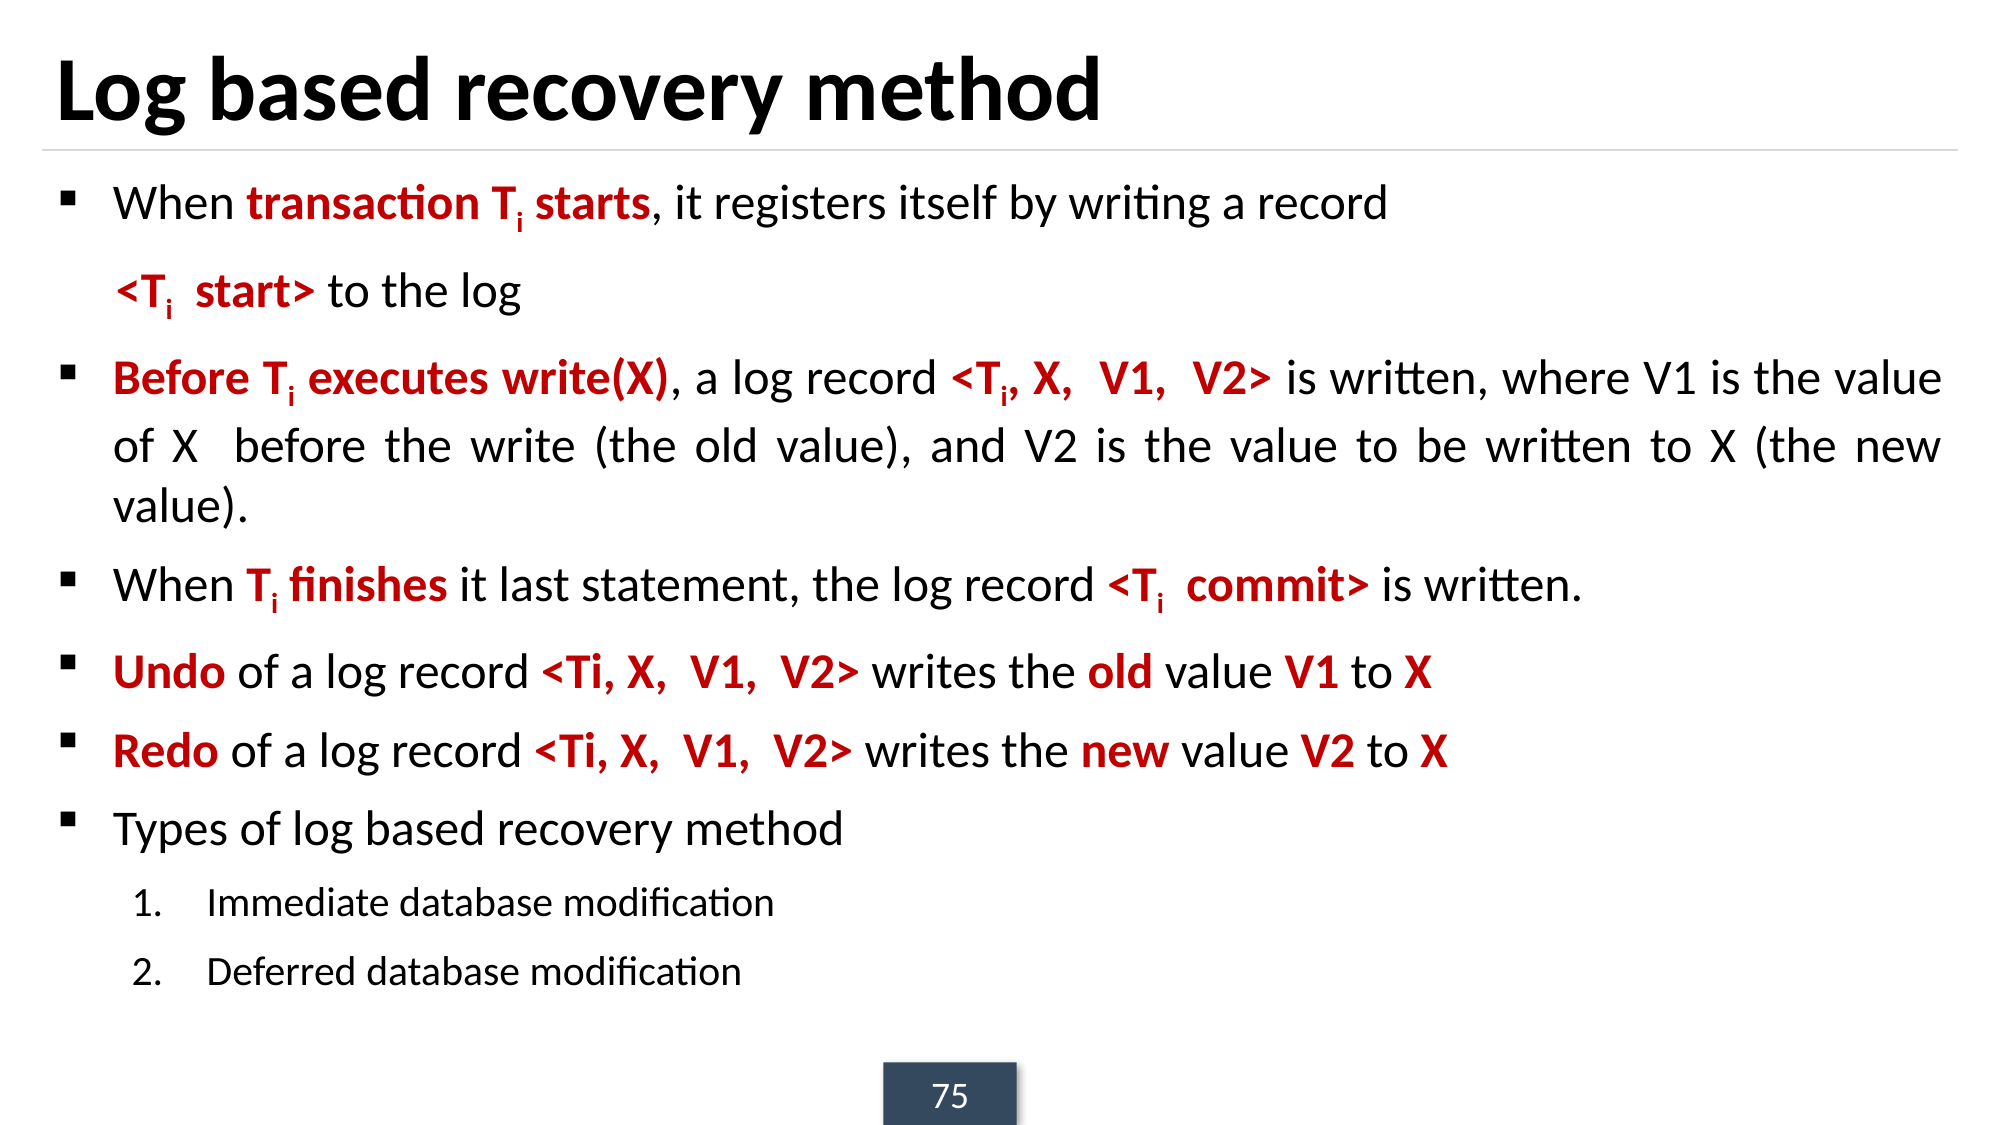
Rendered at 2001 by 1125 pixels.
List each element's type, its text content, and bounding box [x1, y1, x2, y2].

list When transaction Ti starts, it registers itself by writing a record <Ti start> to the log Before Ti executes write(X), a log record <Ti, X, V1, V2> is written, where V1 is the value of X before the write (the old value), and V2 is the value to be written to X (the new value). When Ti finishes it last statement, the log record <Ti commit> is written. Undo of a log record <Ti, X, V1, V2> writes the old value V1 to X Redo of a log record <Ti, X, V1, V2> writes the new value V2 to X Types of log based recovery method Immediate database modification Deferred database modification [41, 162, 1959, 1038]
title Log based recovery method [41, 17, 1959, 150]
